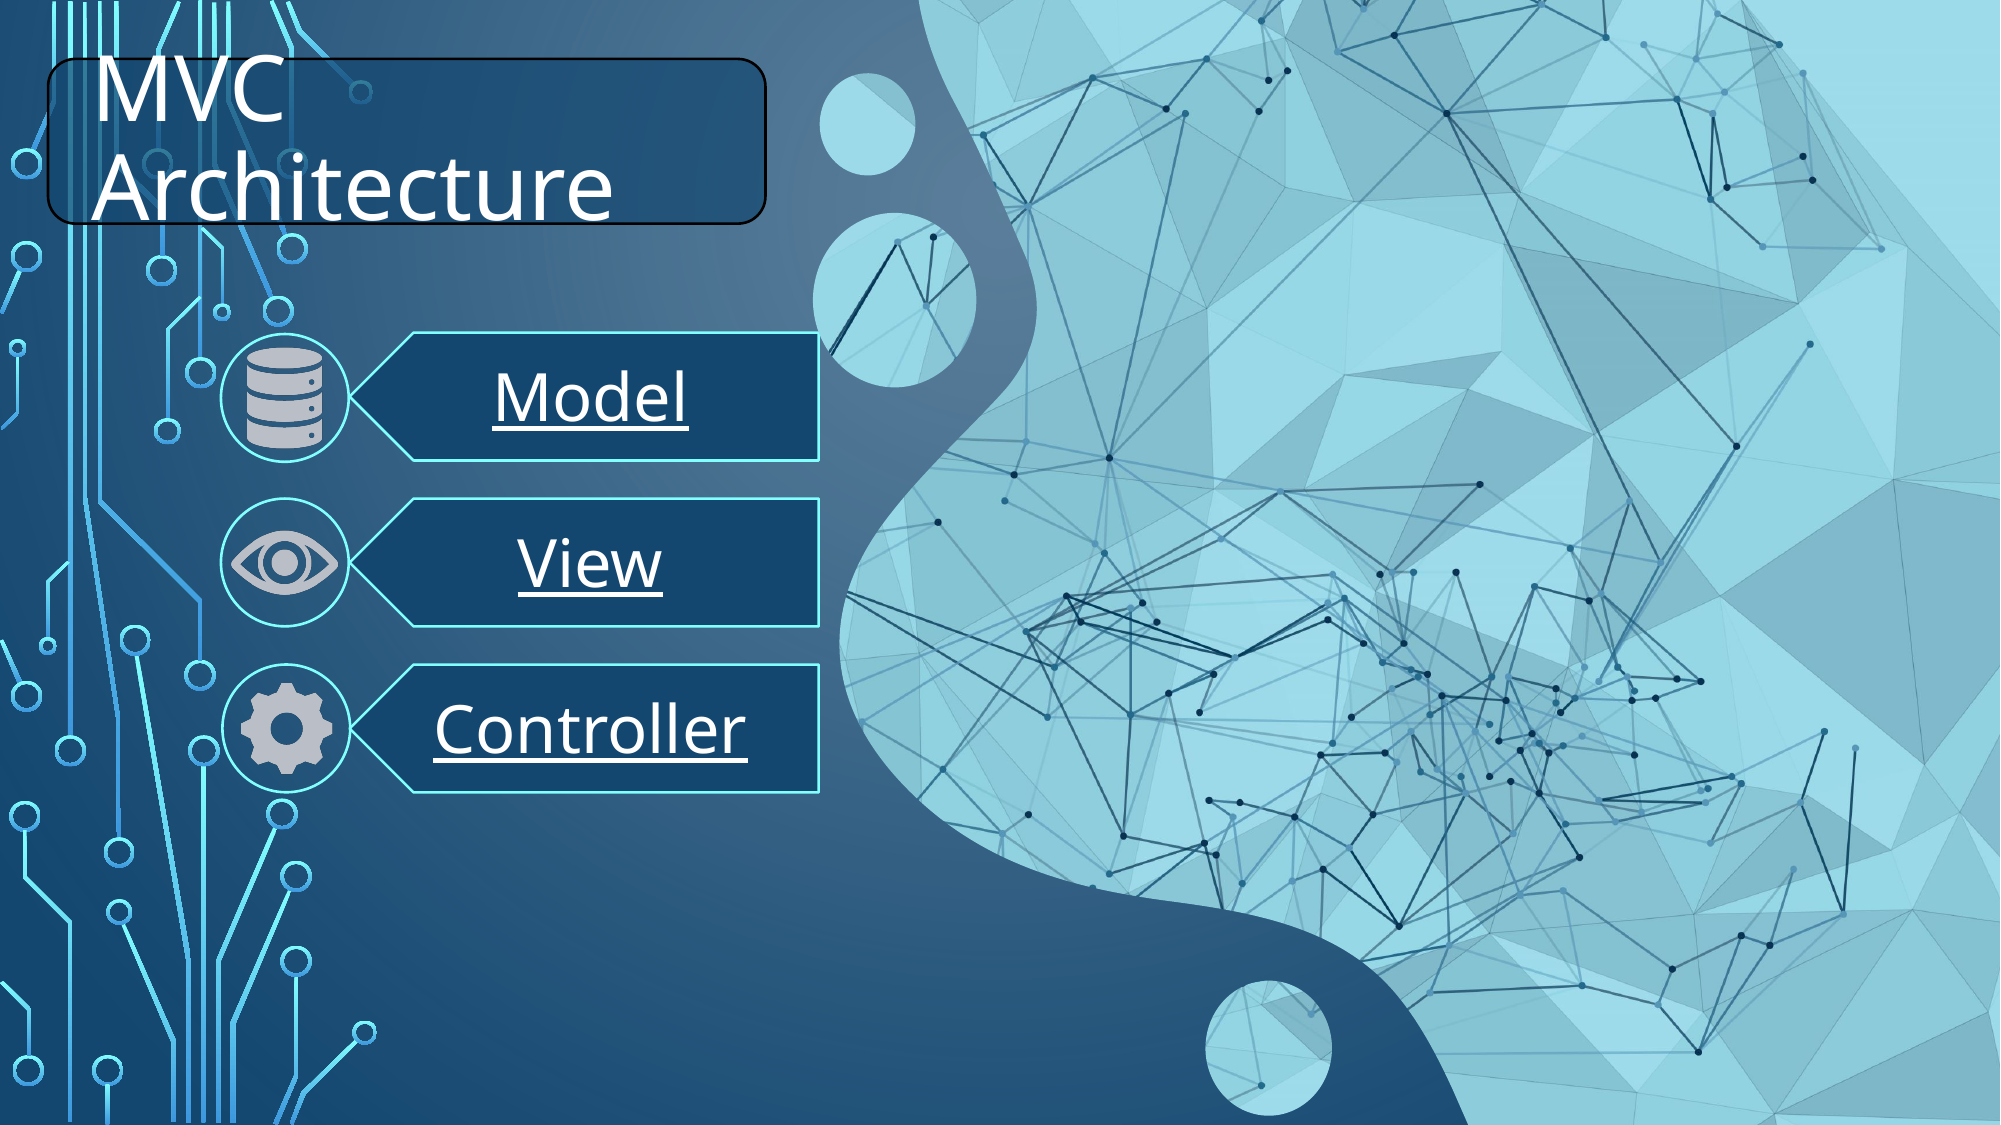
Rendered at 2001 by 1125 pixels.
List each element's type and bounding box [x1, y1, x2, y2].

text_box [47, 16, 766, 267]
picture [812, 0, 2000, 1125]
text_box [199, 331, 812, 793]
